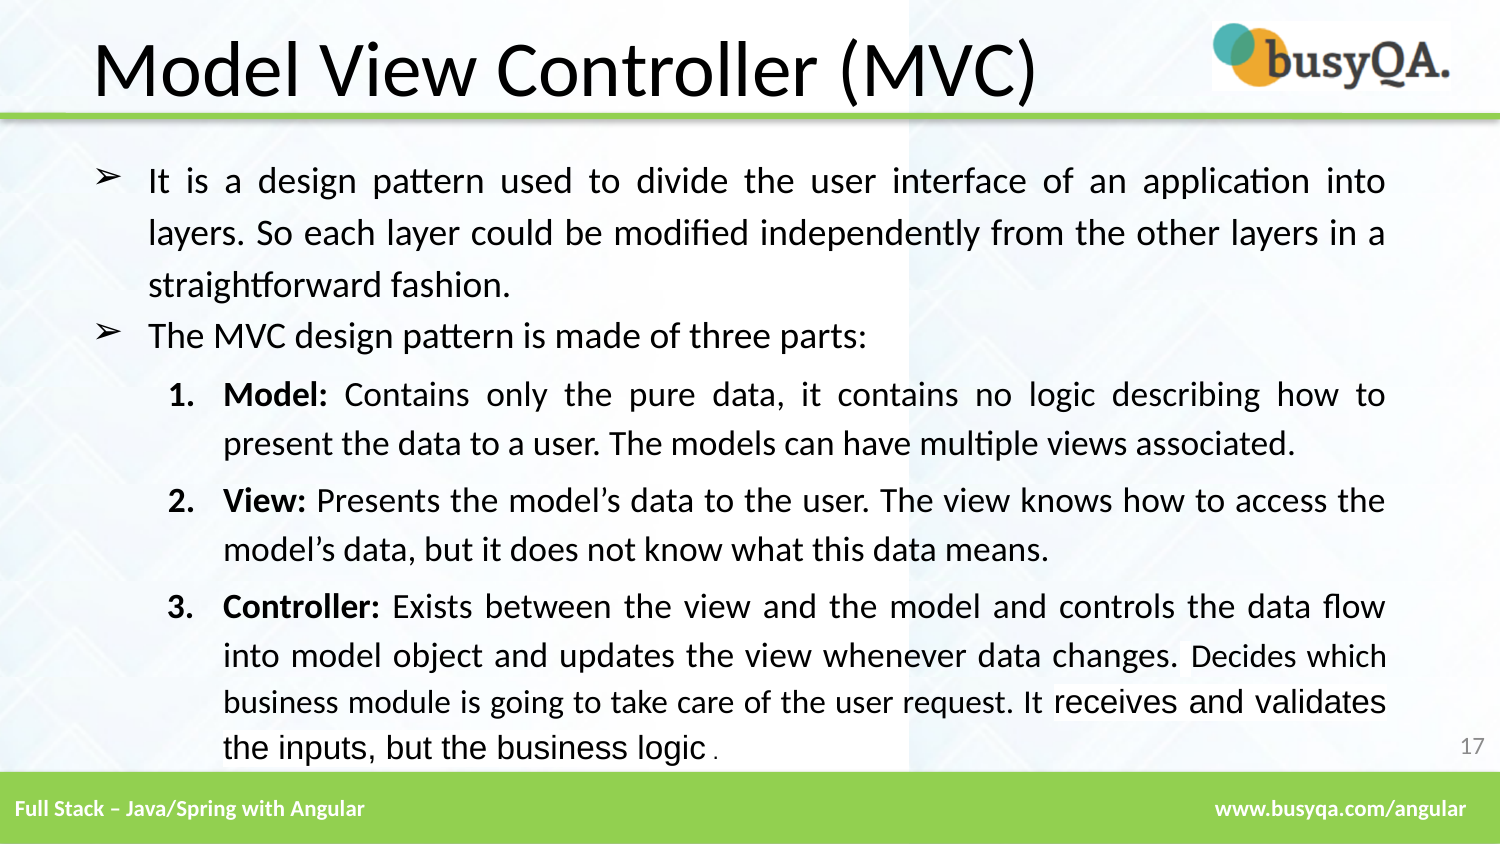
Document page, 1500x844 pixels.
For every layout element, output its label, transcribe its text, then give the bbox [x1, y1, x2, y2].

picture [0, 119, 1500, 771]
text_box Model View Controller (MVC) [77, 15, 1064, 116]
text_box It is a design pattern used to divide the user interface of an application into layers. So each layer could be modified independently from the other layers in a straightforward fashion. The MVC design pattern is made of three parts: Model: Contains only the pure data, it contains no logic describing how to present the data to a user. The models can have multiple views associated. View: Presents the model’s data to the user. The view knows how to access the model’s data, but it does not know what this data means. Controller: Exists between the view and the model and controls the data flow into model object and updates the view whenever data changes. Decides which business module is going to take care of the user request. It receives and validates the inputs, but the business logic . [58, 142, 1403, 771]
picture [0, 0, 1500, 113]
